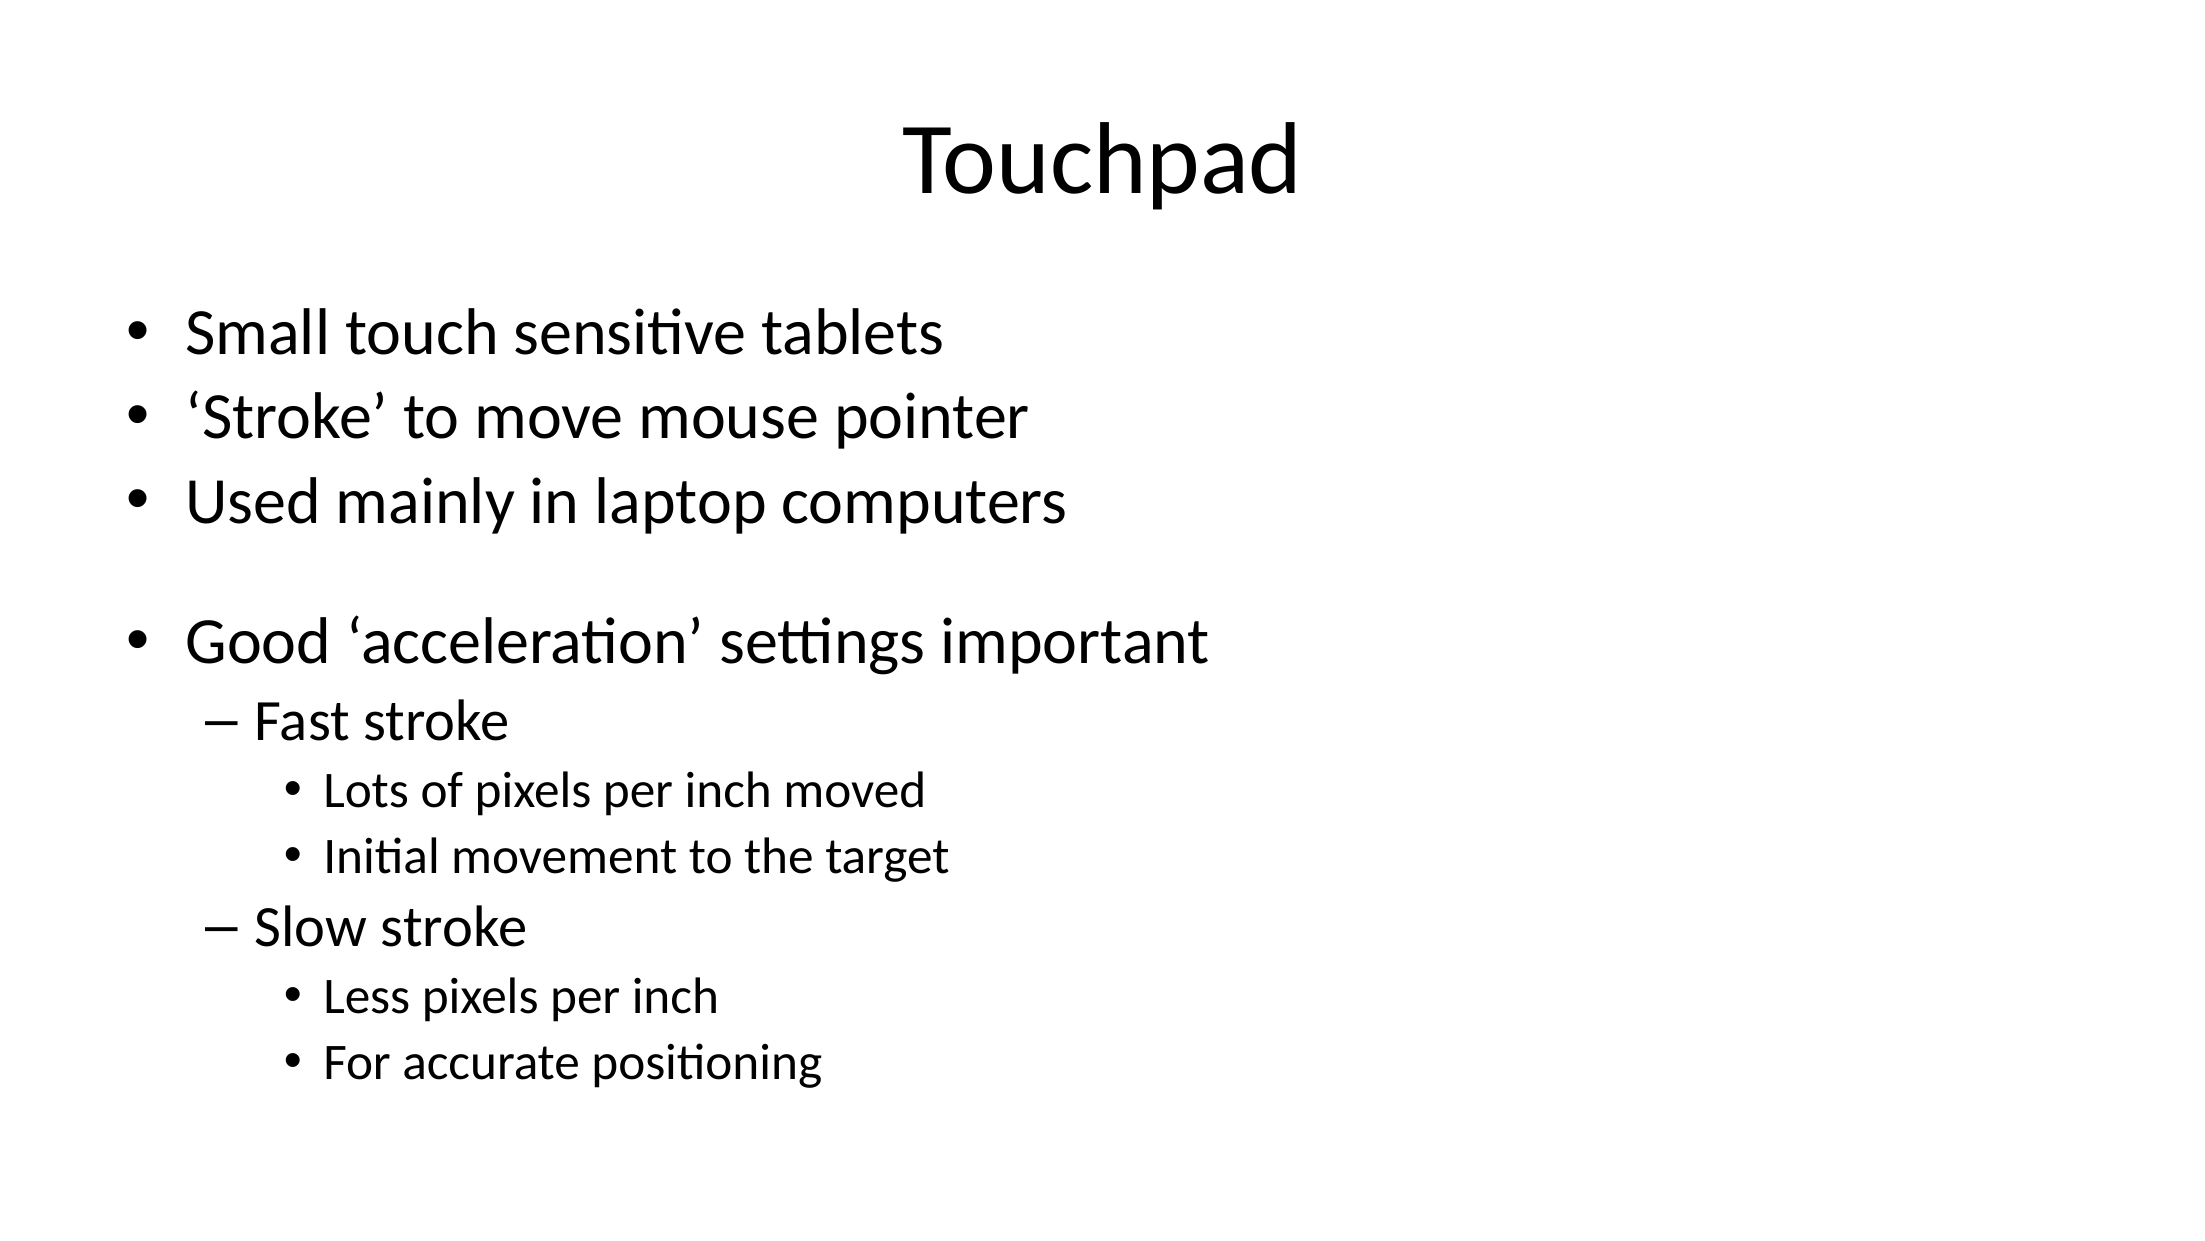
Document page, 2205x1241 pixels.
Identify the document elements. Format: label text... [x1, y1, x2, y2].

title Touchpad [110, 49, 2095, 257]
list Small touch sensitive tablets ‘Stroke’ to move mouse pointer Used mainly in laptop computers Good ‘acceleration’ settings important Fast stroke Lots of pixels per inch moved Initial movement to the target Slow stroke Less pixels per inch For accurate positioning [110, 289, 2095, 1108]
